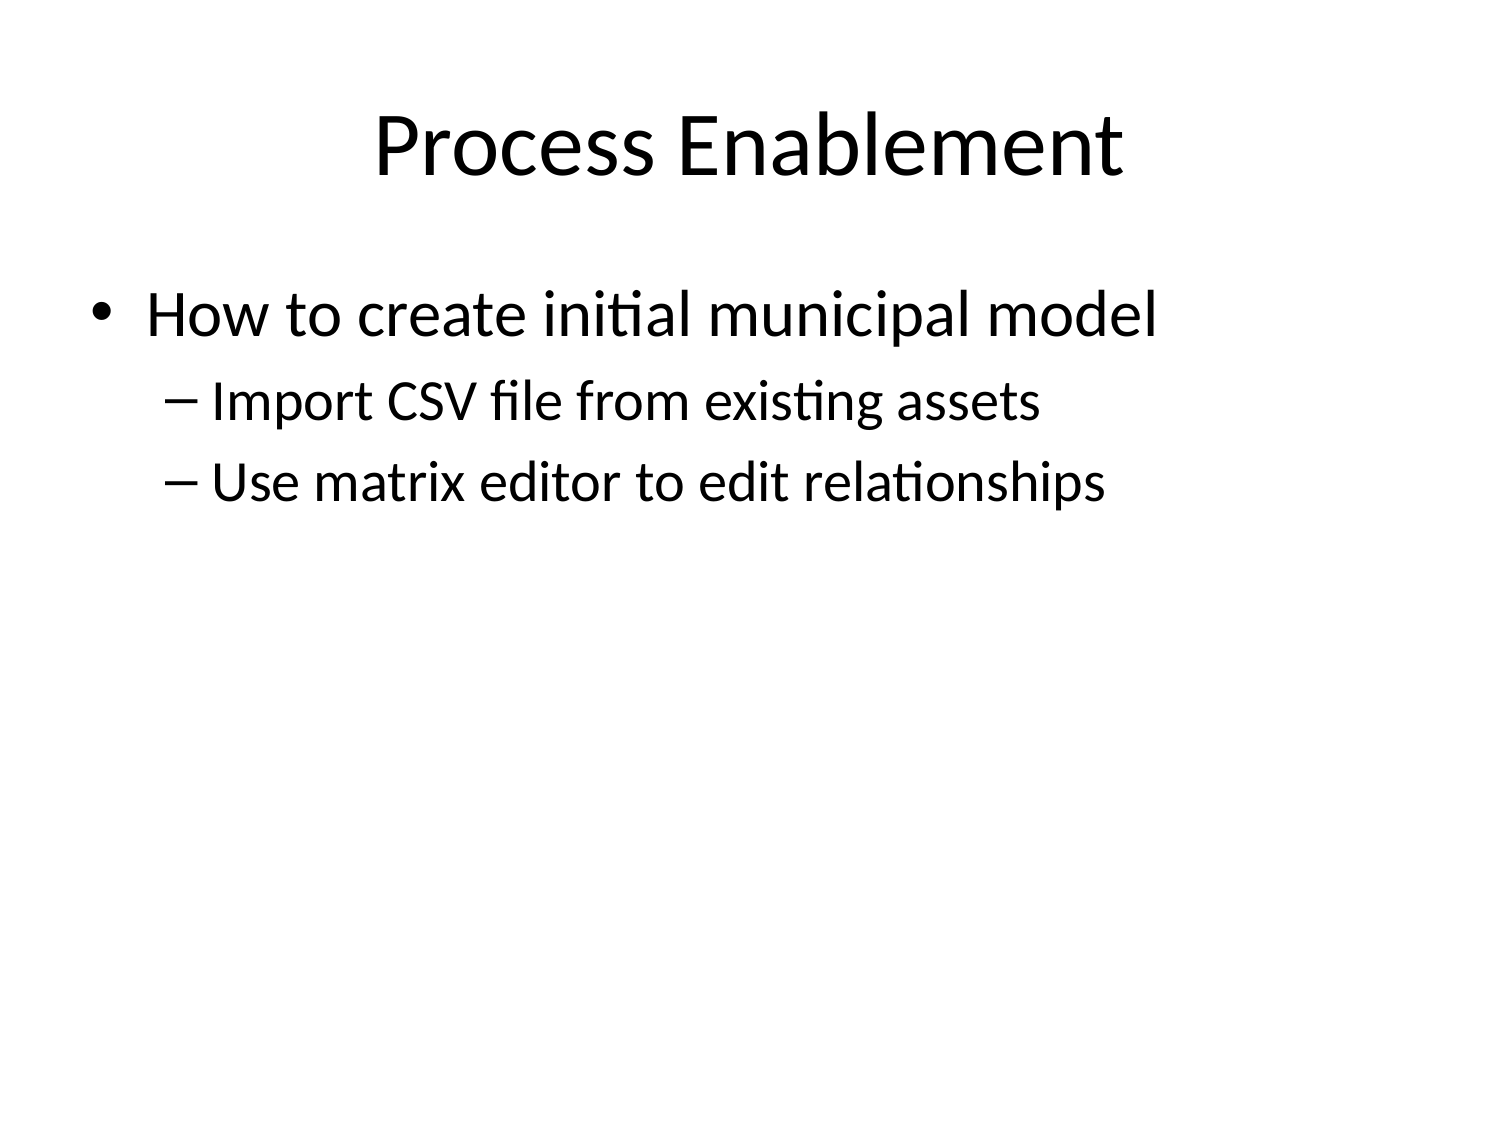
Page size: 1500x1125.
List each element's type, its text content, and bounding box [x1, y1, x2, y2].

title Process Enablement [75, 45, 1425, 233]
list How to create initial municipal model Import CSV file from existing assets Use matrix editor to edit relationships [75, 262, 1425, 1005]
